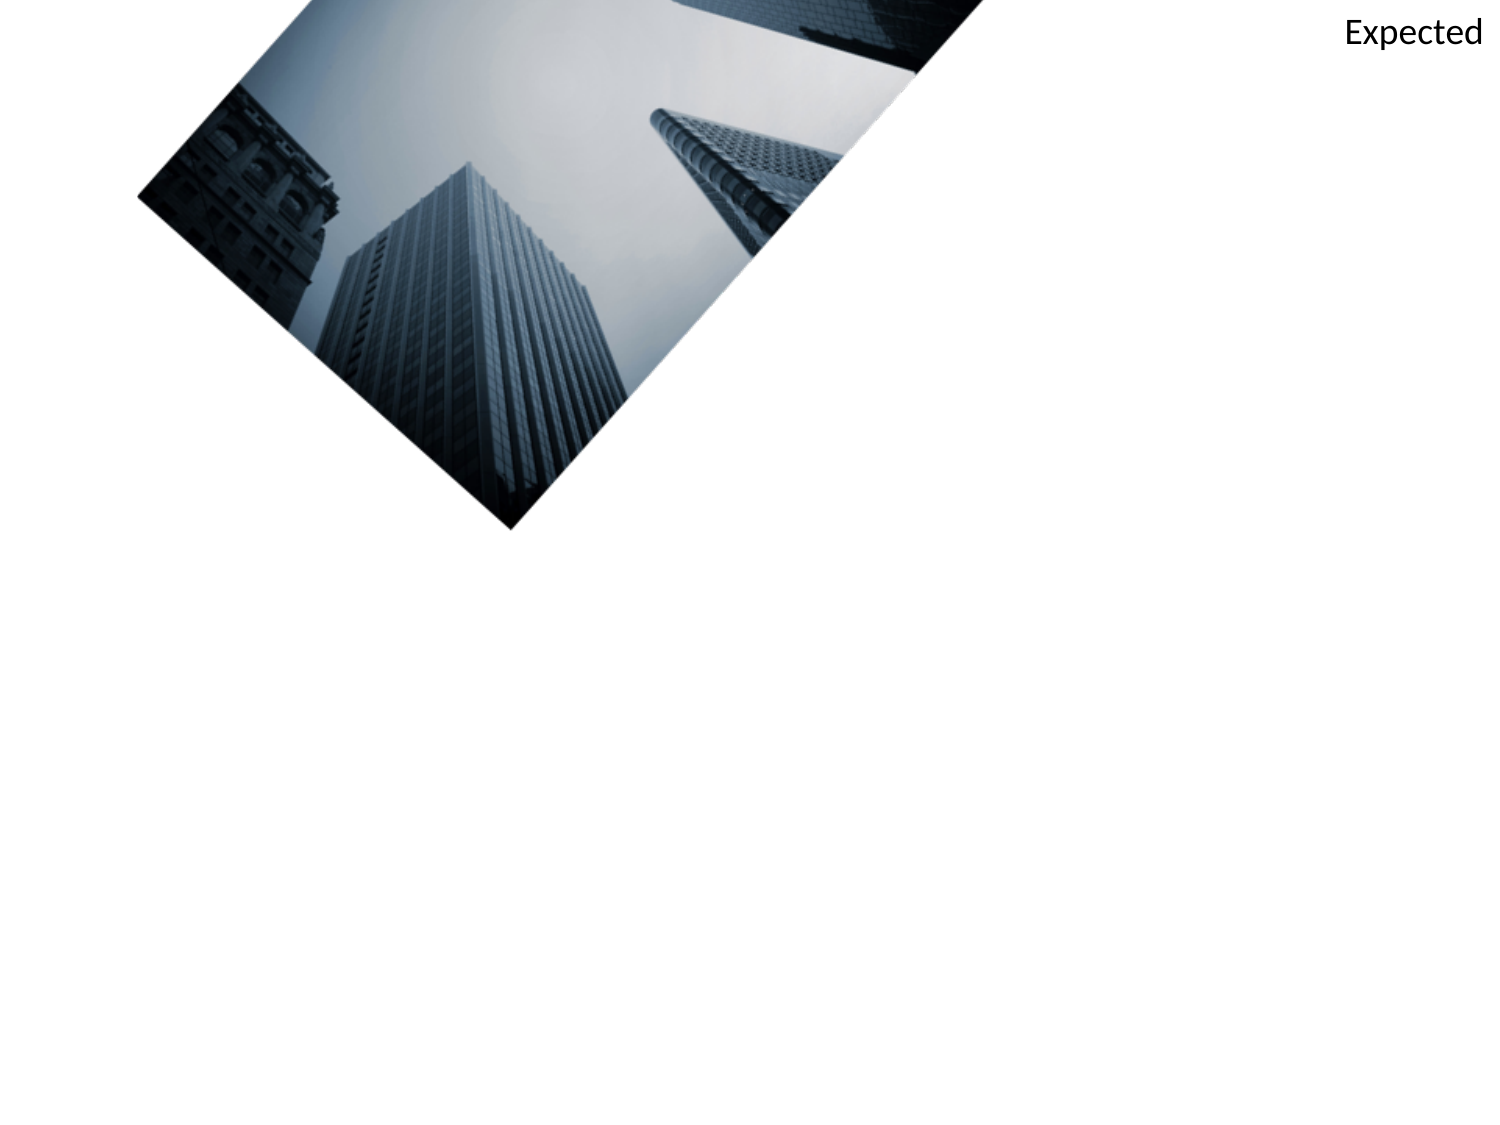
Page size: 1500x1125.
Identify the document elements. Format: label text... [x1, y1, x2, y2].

picture [137, 0, 1012, 532]
text_box Expected [1329, 0, 1499, 60]
